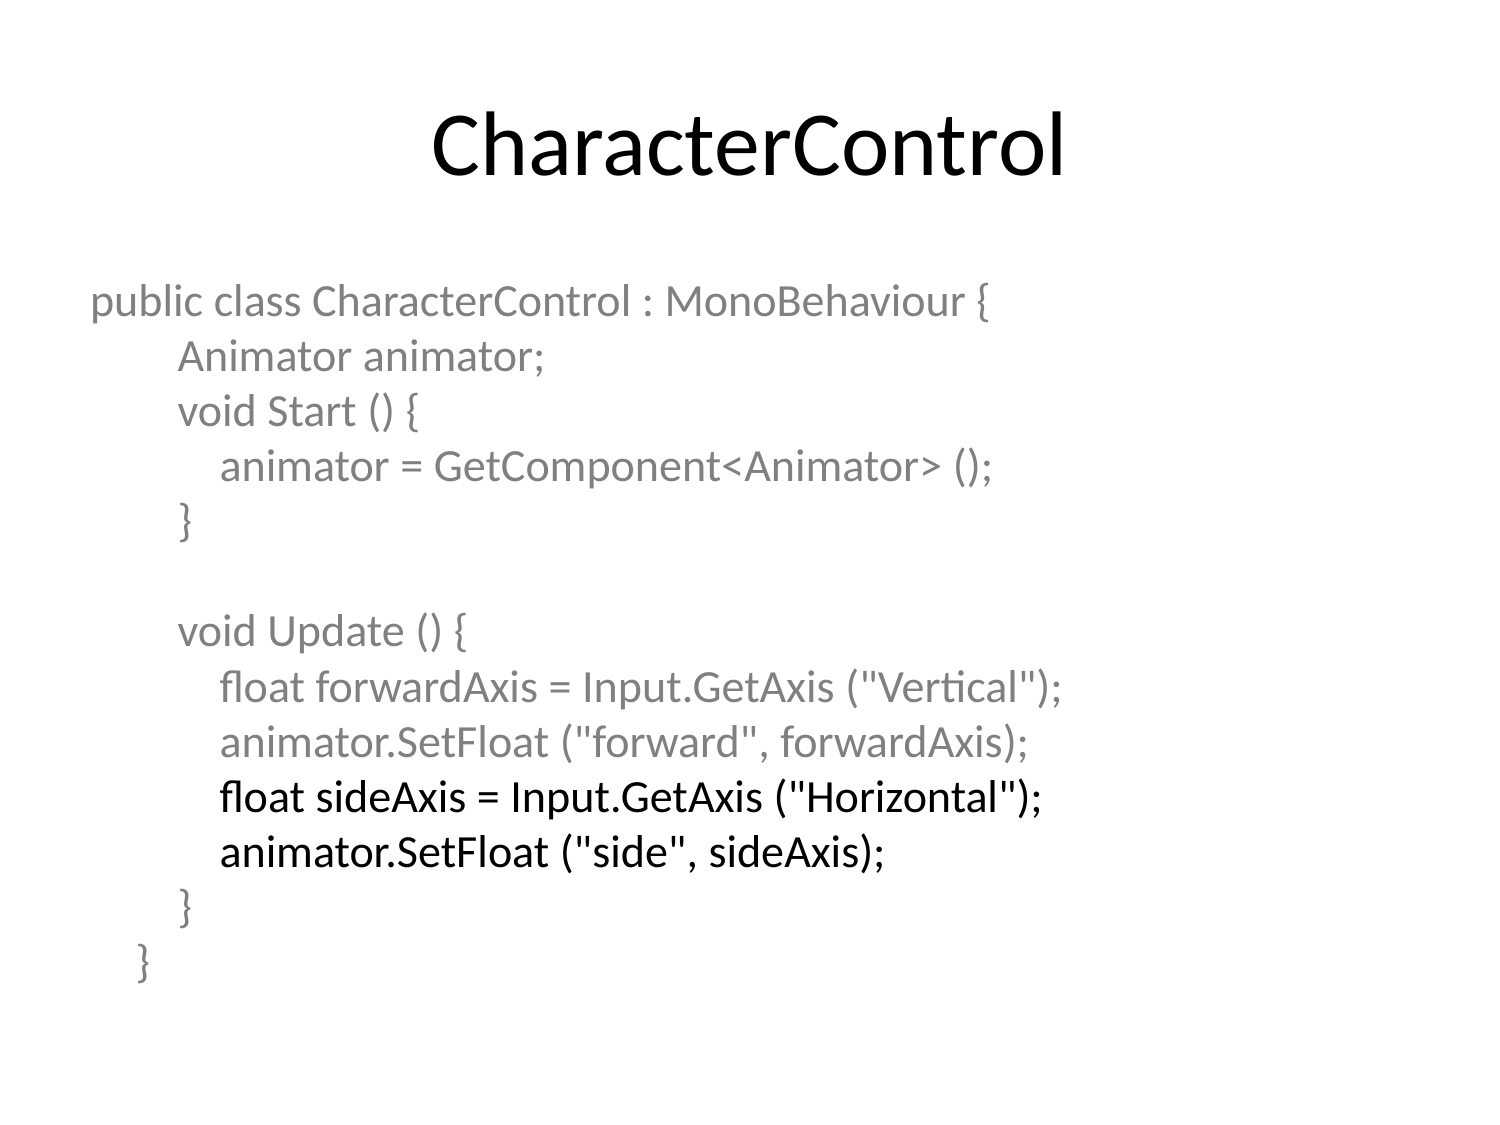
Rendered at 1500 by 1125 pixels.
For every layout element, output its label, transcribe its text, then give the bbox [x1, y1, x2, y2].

list public class CharacterControl : MonoBehaviour { Animator animator; void Start () { animator = GetComponent<Animator> (); } void Update () { float forwardAxis = Input.GetAxis ("Vertical"); animator.SetFloat ("forward", forwardAxis); float sideAxis = Input.GetAxis ("Horizontal"); animator.SetFloat ("side", sideAxis); } } [75, 262, 1425, 1005]
title CharacterControl [75, 45, 1425, 233]
